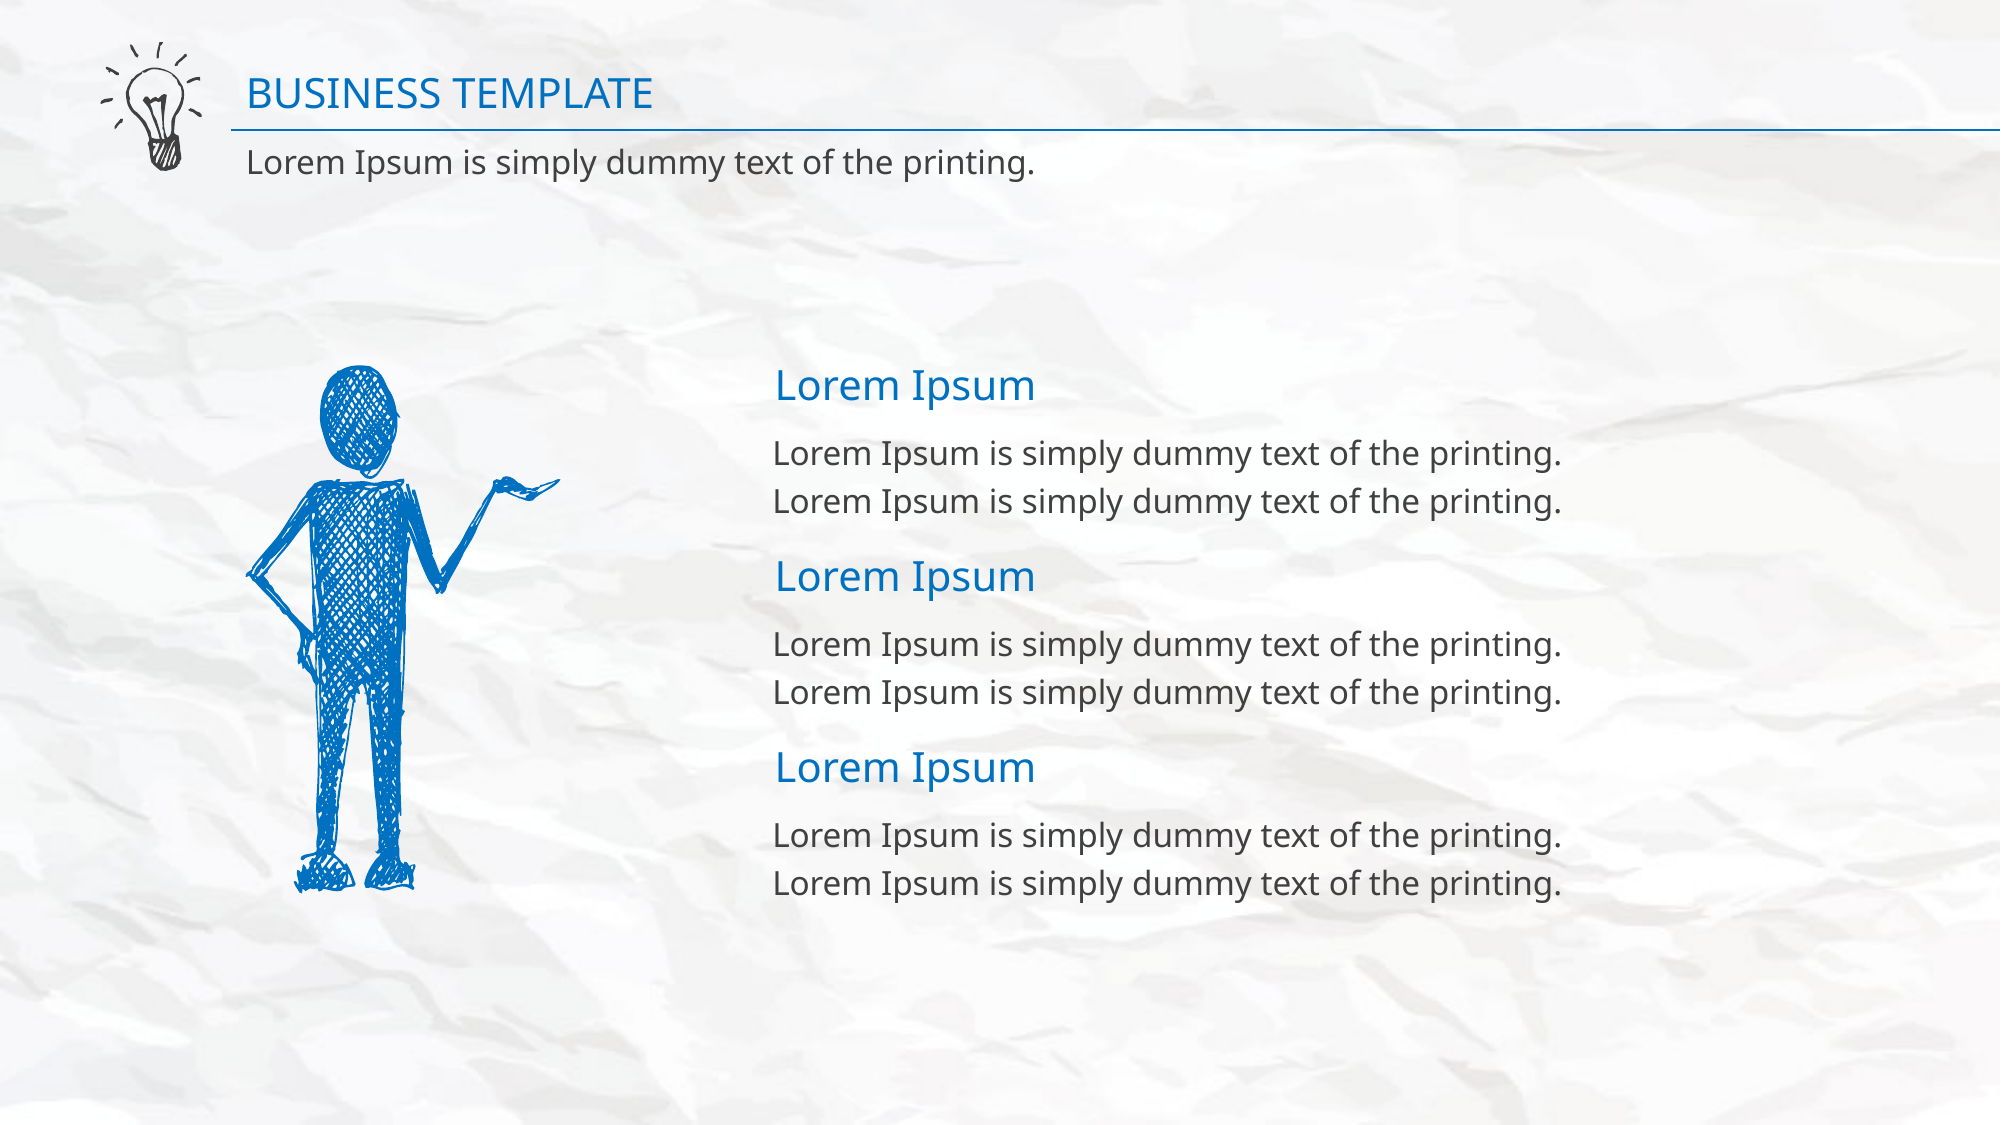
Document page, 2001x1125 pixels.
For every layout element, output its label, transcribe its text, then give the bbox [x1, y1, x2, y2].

text_box BUSINESS TEMPLATE [231, 59, 722, 125]
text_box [757, 351, 1658, 908]
text_box Lorem Ipsum is simply dummy text of the printing. [231, 133, 1113, 189]
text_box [244, 364, 561, 895]
picture [0, 0, 2000, 1125]
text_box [100, 41, 203, 172]
